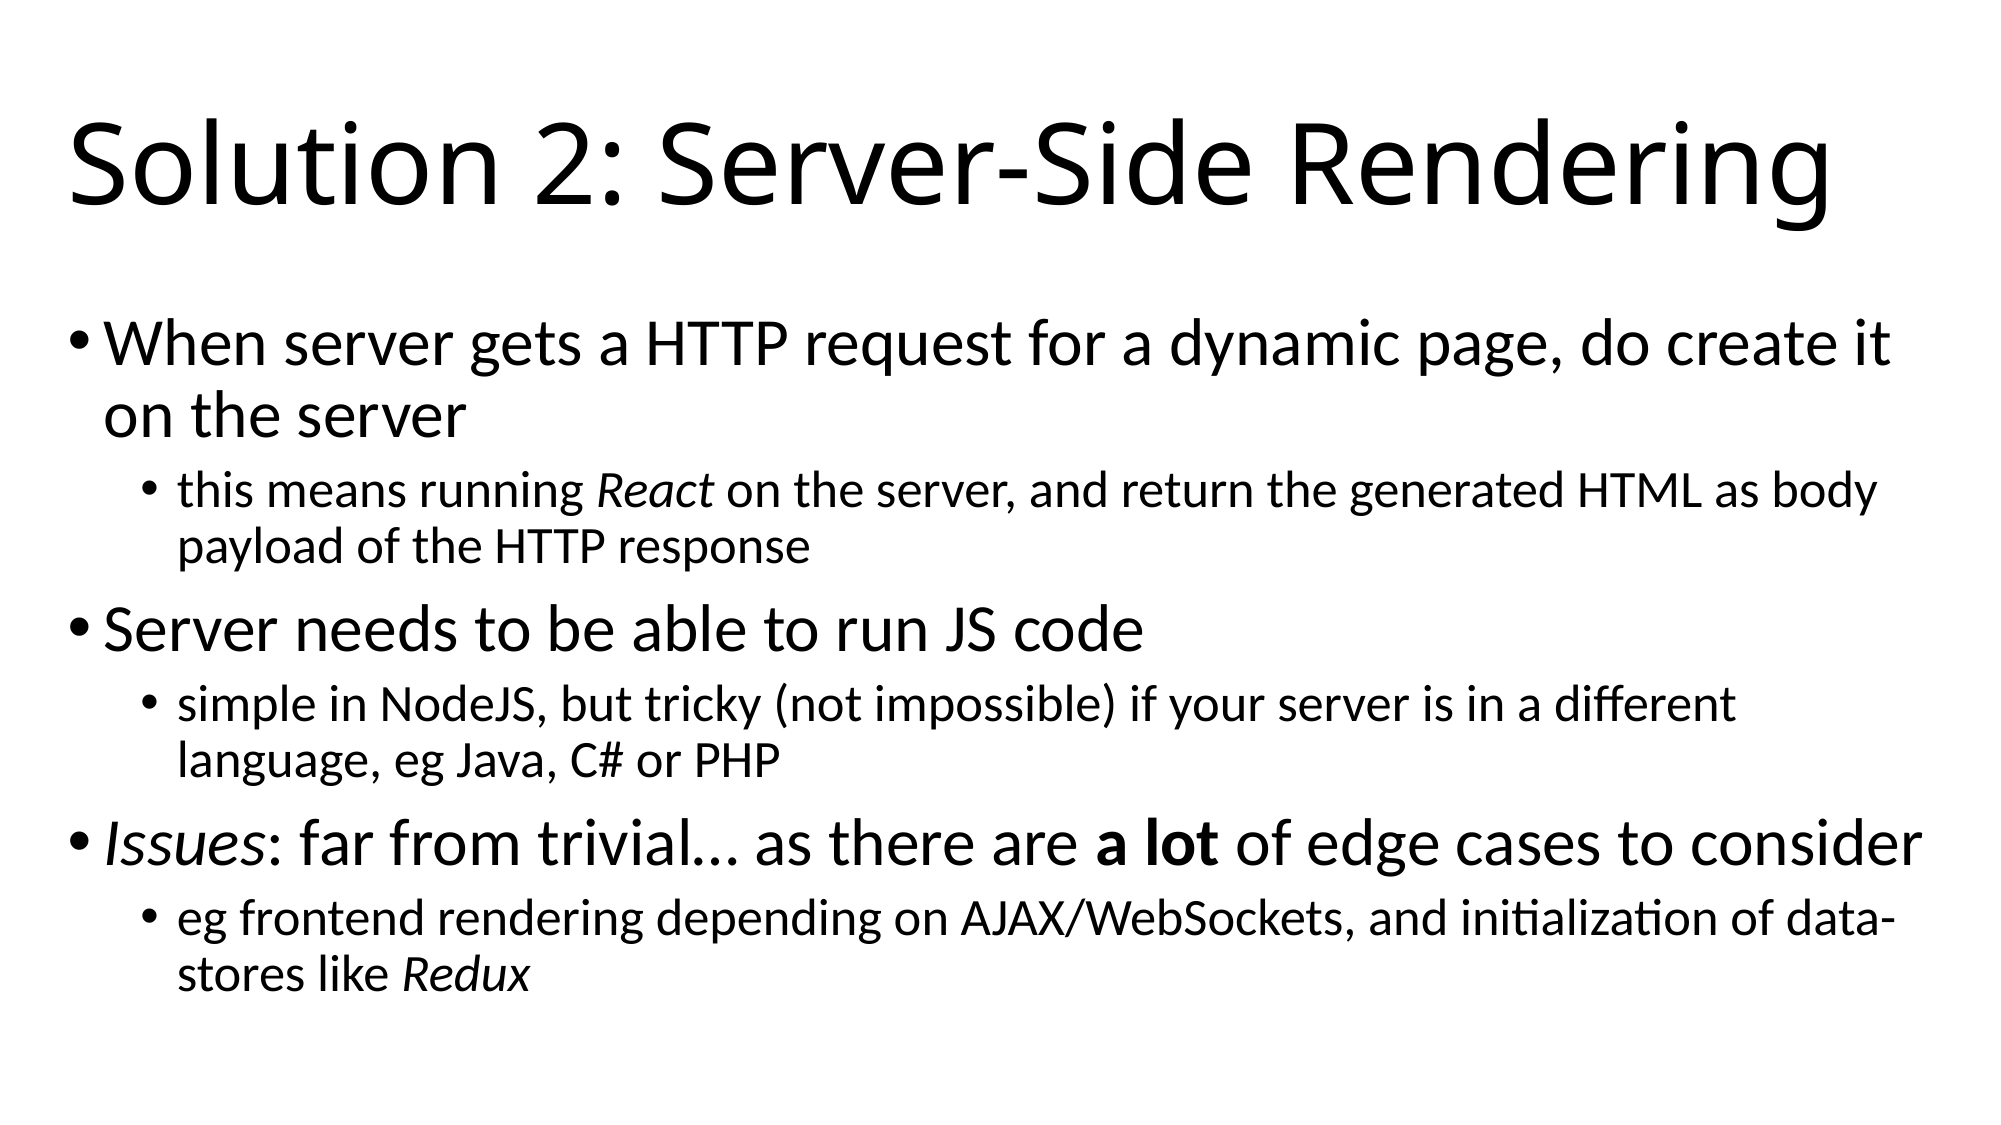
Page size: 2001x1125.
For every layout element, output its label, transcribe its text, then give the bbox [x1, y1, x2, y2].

list When server gets a HTTP request for a dynamic page, do create it on the server this means running React on the server, and return the generated HTML as body payload of the HTTP response Server needs to be able to run JS code simple in NodeJS, but tricky (not impossible) if your server is in a different language, eg Java, C# or PHP Issues: far from trivial… as there are a lot of edge cases to consider eg frontend rendering depending on AJAX/WebSockets, and initialization of data-stores like Redux [52, 299, 1955, 1078]
title Solution 2: Server-Side Rendering [52, 59, 1955, 278]
